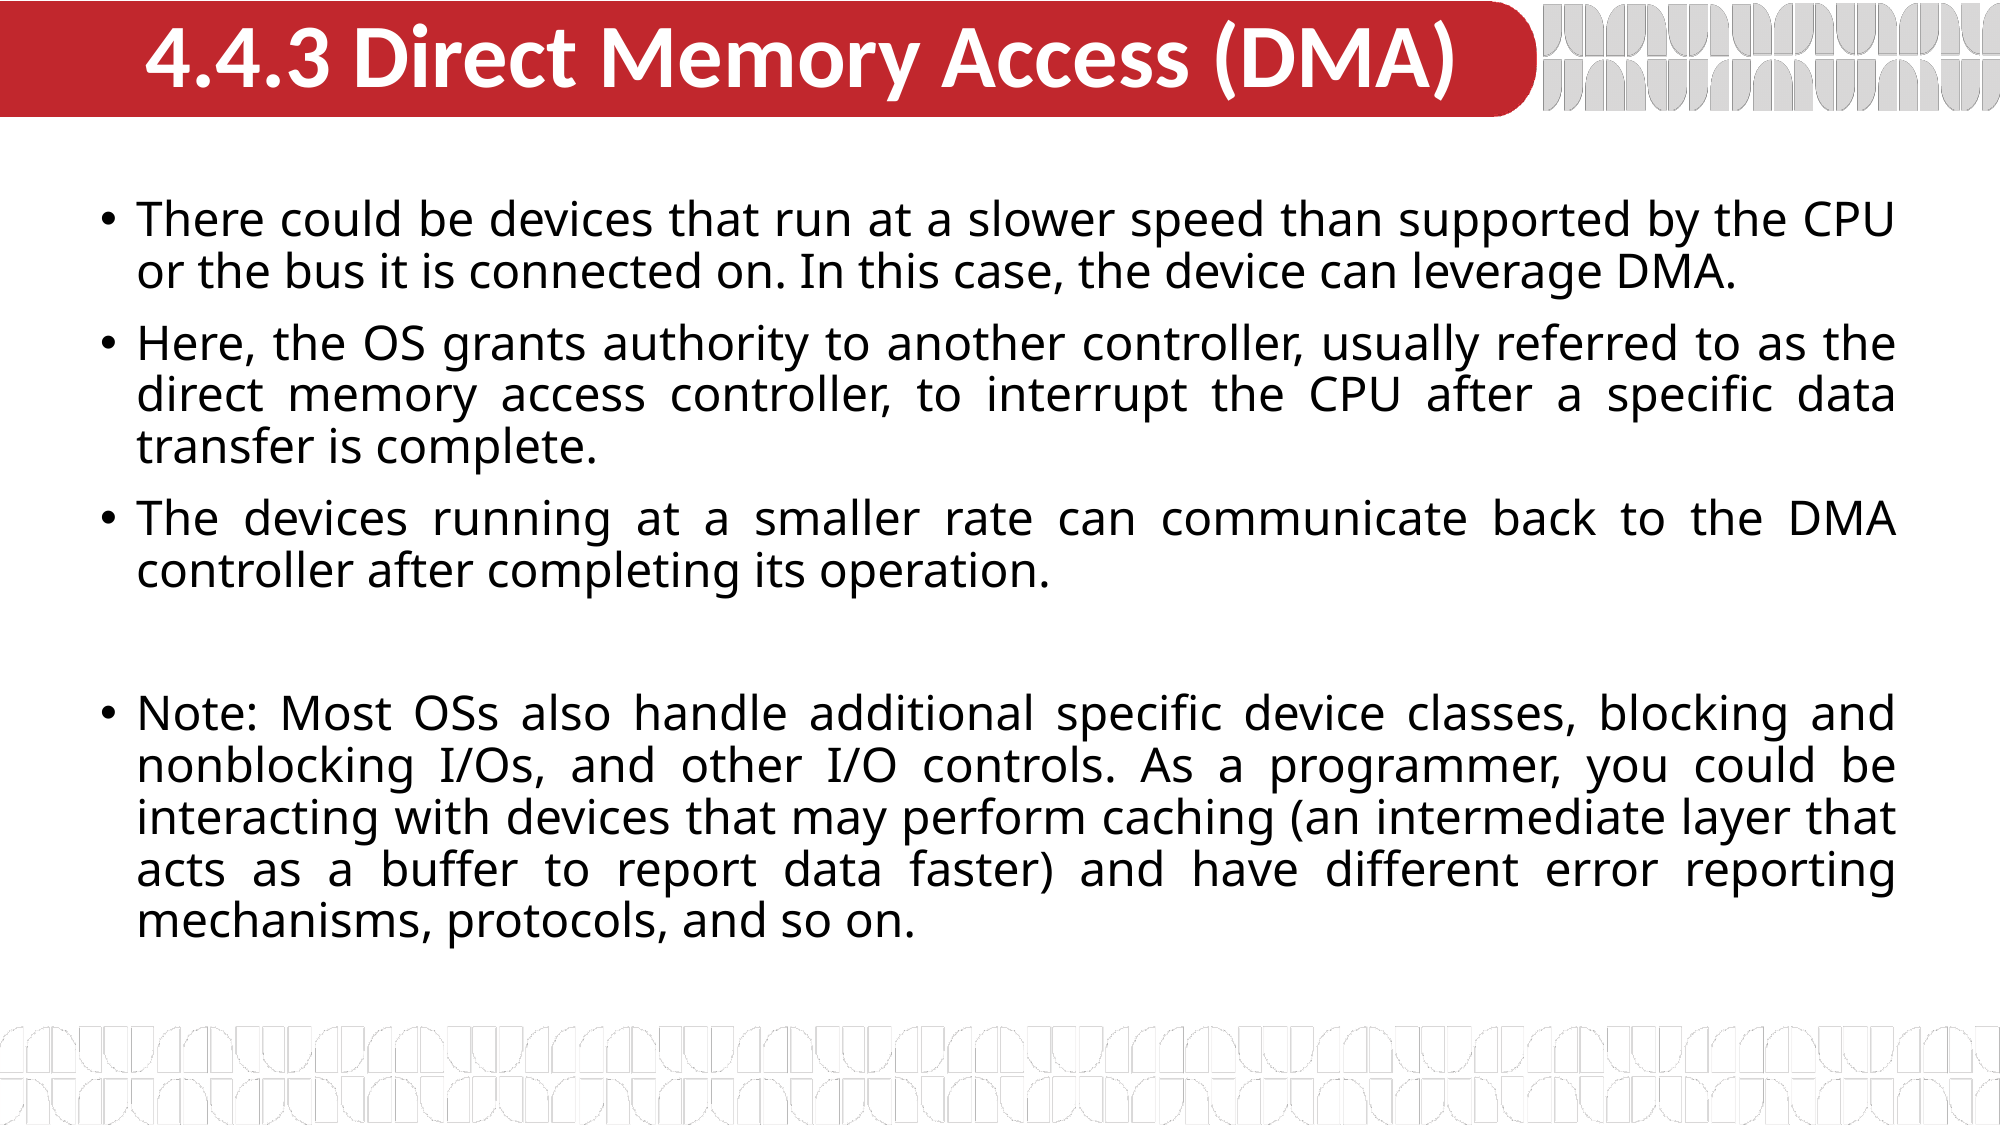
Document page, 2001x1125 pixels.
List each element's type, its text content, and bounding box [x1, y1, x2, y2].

picture [0, 1026, 2000, 1125]
list There could be devices that run at a slower speed than supported by the CPU or the bus it is connected on. In this case, the device can leverage DMA. Here, the OS grants authority to another controller, usually referred to as the direct memory access controller, to interrupt the CPU after a specific data transfer is complete. The devices running at a smaller rate can communicate back to the DMA controller after completing its operation. Note: Most OSs also handle additional specific device classes, blocking and nonblocking I/Os, and other I/O controls. As a programmer, you could be interacting with devices that may perform caching (an intermediate layer that acts as a buffer to report data faster) and have different error reporting mechanisms, protocols, and so on. [85, 187, 1915, 967]
picture [0, 1, 1537, 117]
title 4.4.3 Direct Memory Access (DMA) [130, 1, 1507, 115]
picture [1542, 1, 2000, 111]
